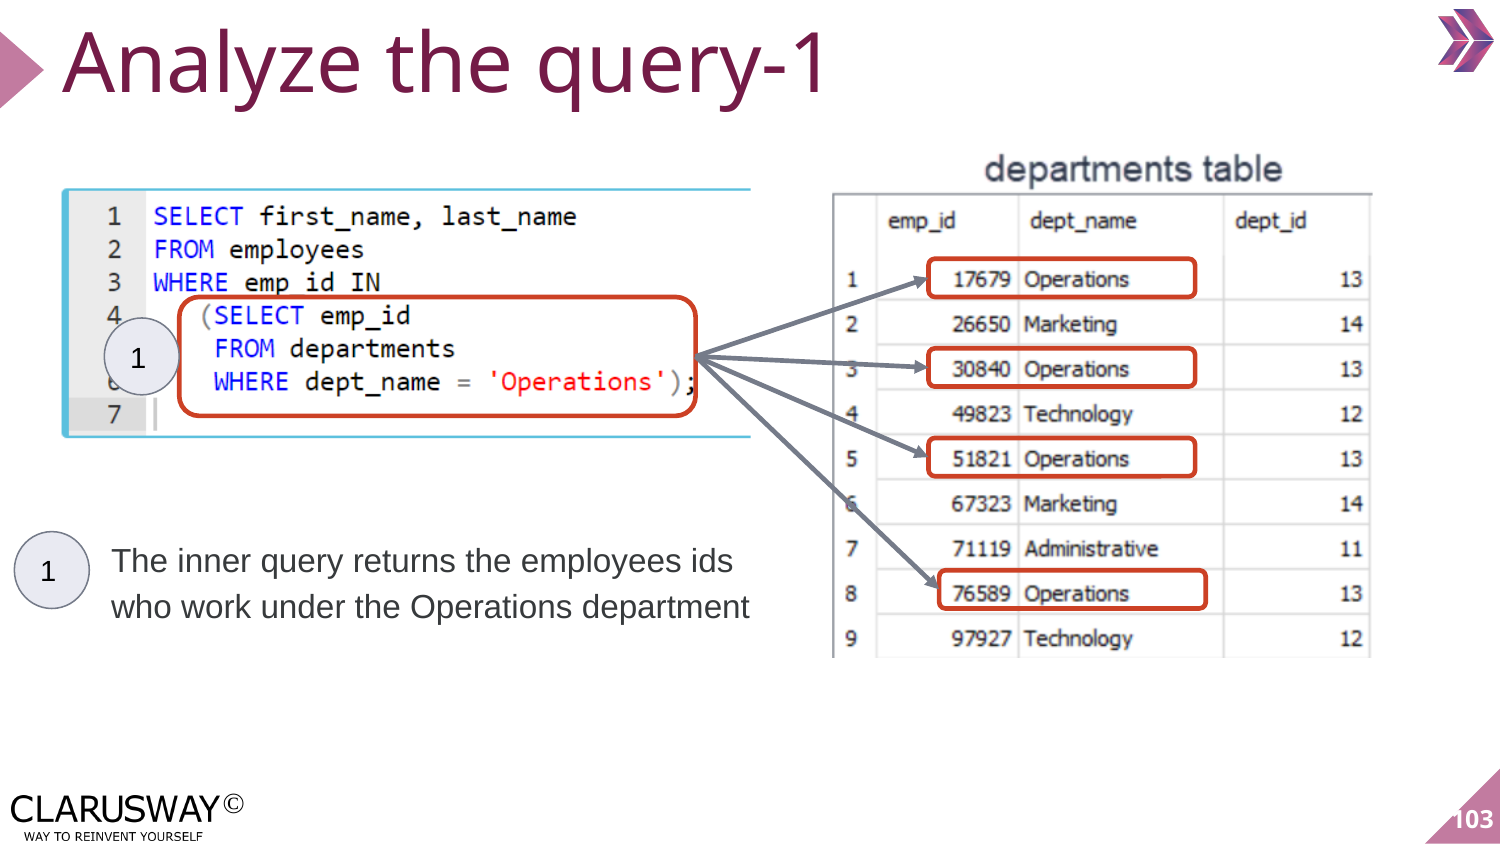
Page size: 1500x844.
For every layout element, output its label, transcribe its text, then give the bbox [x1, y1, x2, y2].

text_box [695, 277, 929, 353]
picture [1438, 9, 1494, 72]
picture [47, 183, 751, 441]
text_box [695, 356, 940, 590]
slide_number ‹#› [1418, 760, 1494, 838]
text_box The inner query returns the employees ids who work under the Operations department [96, 518, 786, 622]
title Analyze the query-1 [62, 28, 988, 132]
picture [792, 131, 1404, 693]
text_box 1 [14, 531, 90, 609]
picture [11, 795, 220, 841]
